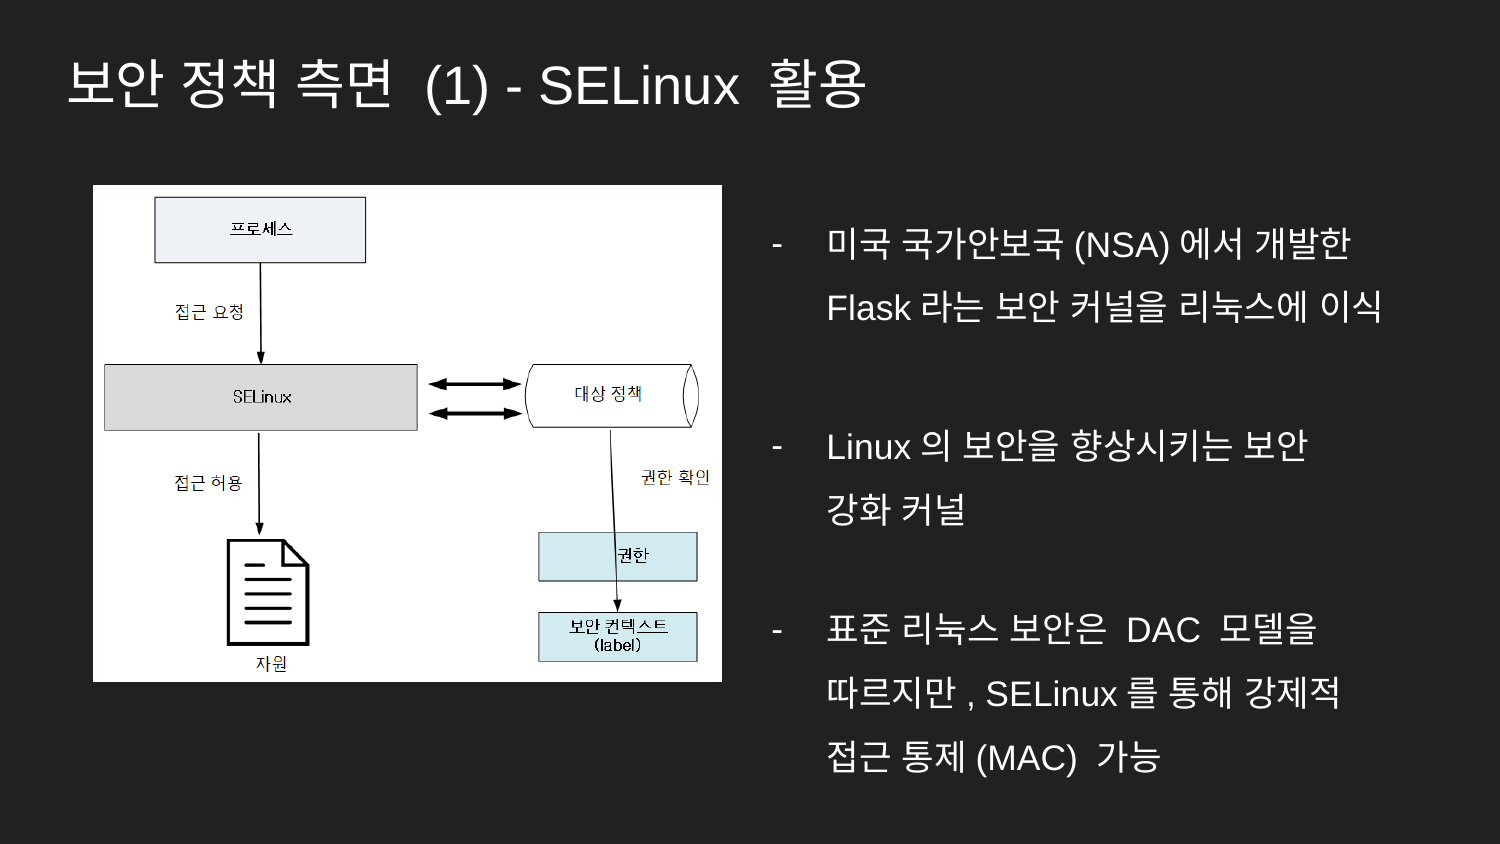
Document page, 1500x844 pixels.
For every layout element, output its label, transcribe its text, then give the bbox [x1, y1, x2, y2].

list 미국 국가안보국(NSA)에서 개발한 Flask라는 보안 커널을 리눅스에 이식 [736, 185, 1449, 363]
text_box 표준 리눅스 보안은 DAC 모델을 따르지만, SELinux를 통해 강제적 접근 통제(MAC) 가능 [736, 571, 1366, 703]
text_box Linux의 보안을 향상시키는 보안 강화 커널 [736, 387, 1338, 519]
title 보안 정책 측면 (1) - SELinux 활용 [51, 35, 1449, 130]
picture [92, 185, 723, 683]
